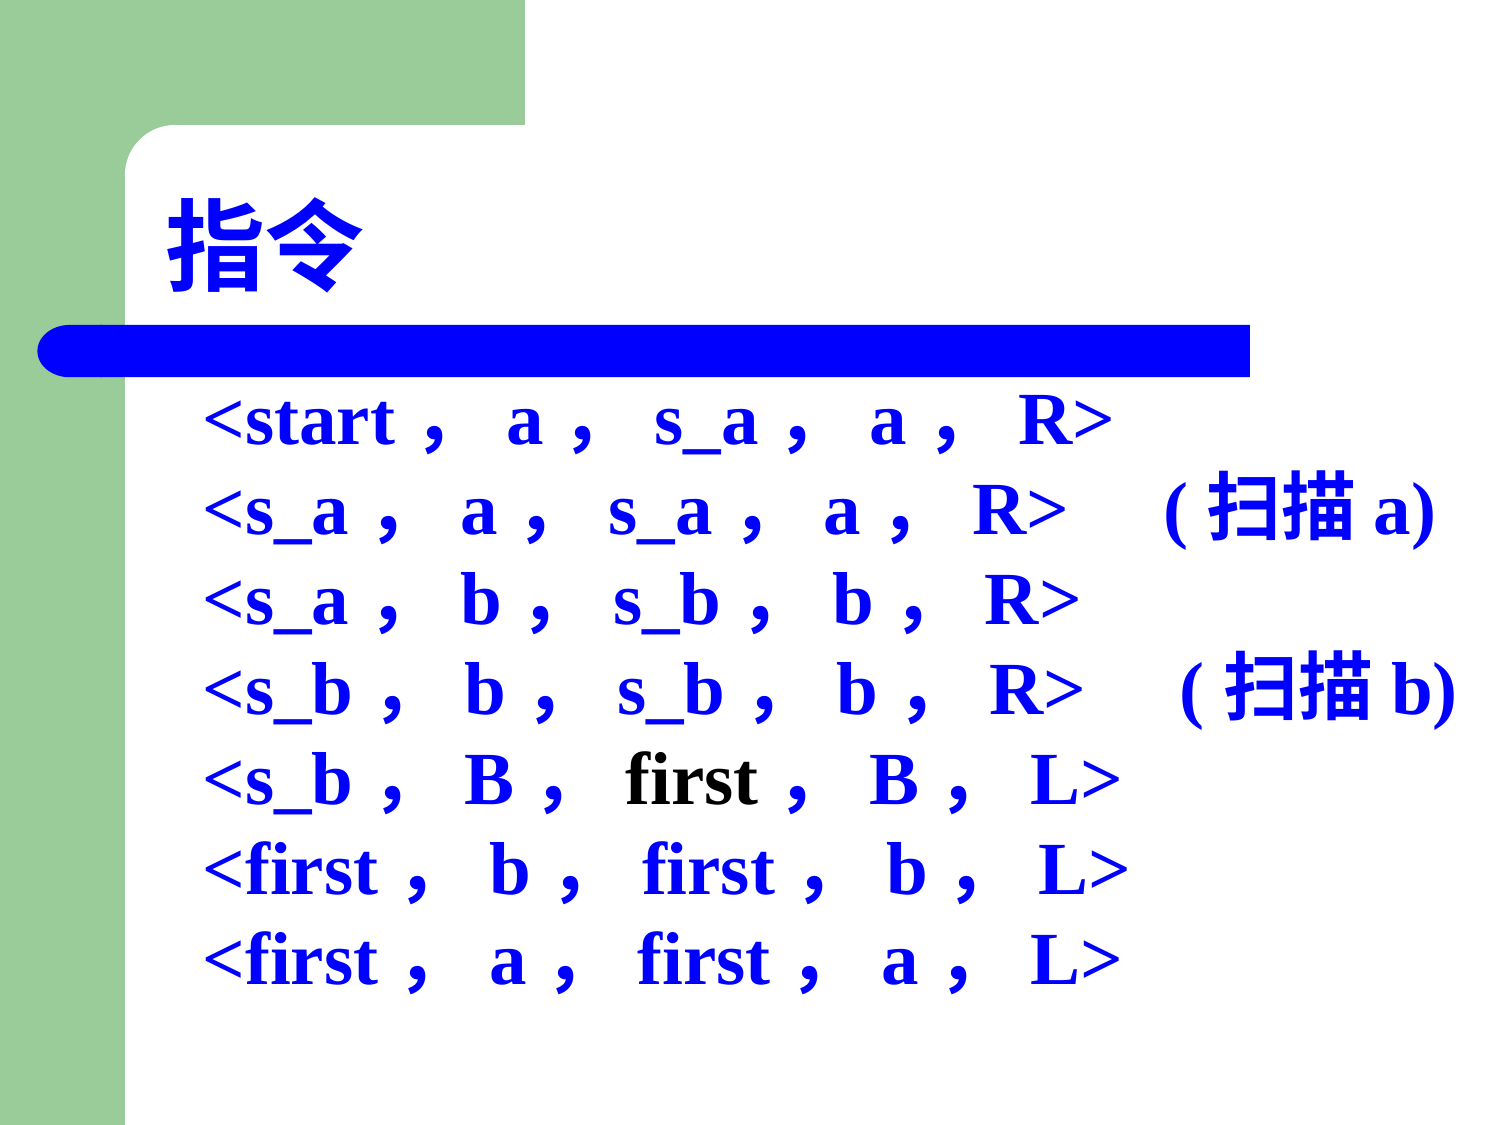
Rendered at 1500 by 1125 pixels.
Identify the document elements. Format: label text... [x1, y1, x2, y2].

title 指令 [149, 124, 1463, 313]
list <start，a，s_a，a，R> <s_a，a，s_a，a，R> (扫描a) <s_a，b，s_b，b，R> <s_b，b，s_b，b，R> (扫描b) <s_b，B，first，B，L> <first，b，first，b，L> <first，a，first，a，L> [187, 361, 1500, 975]
